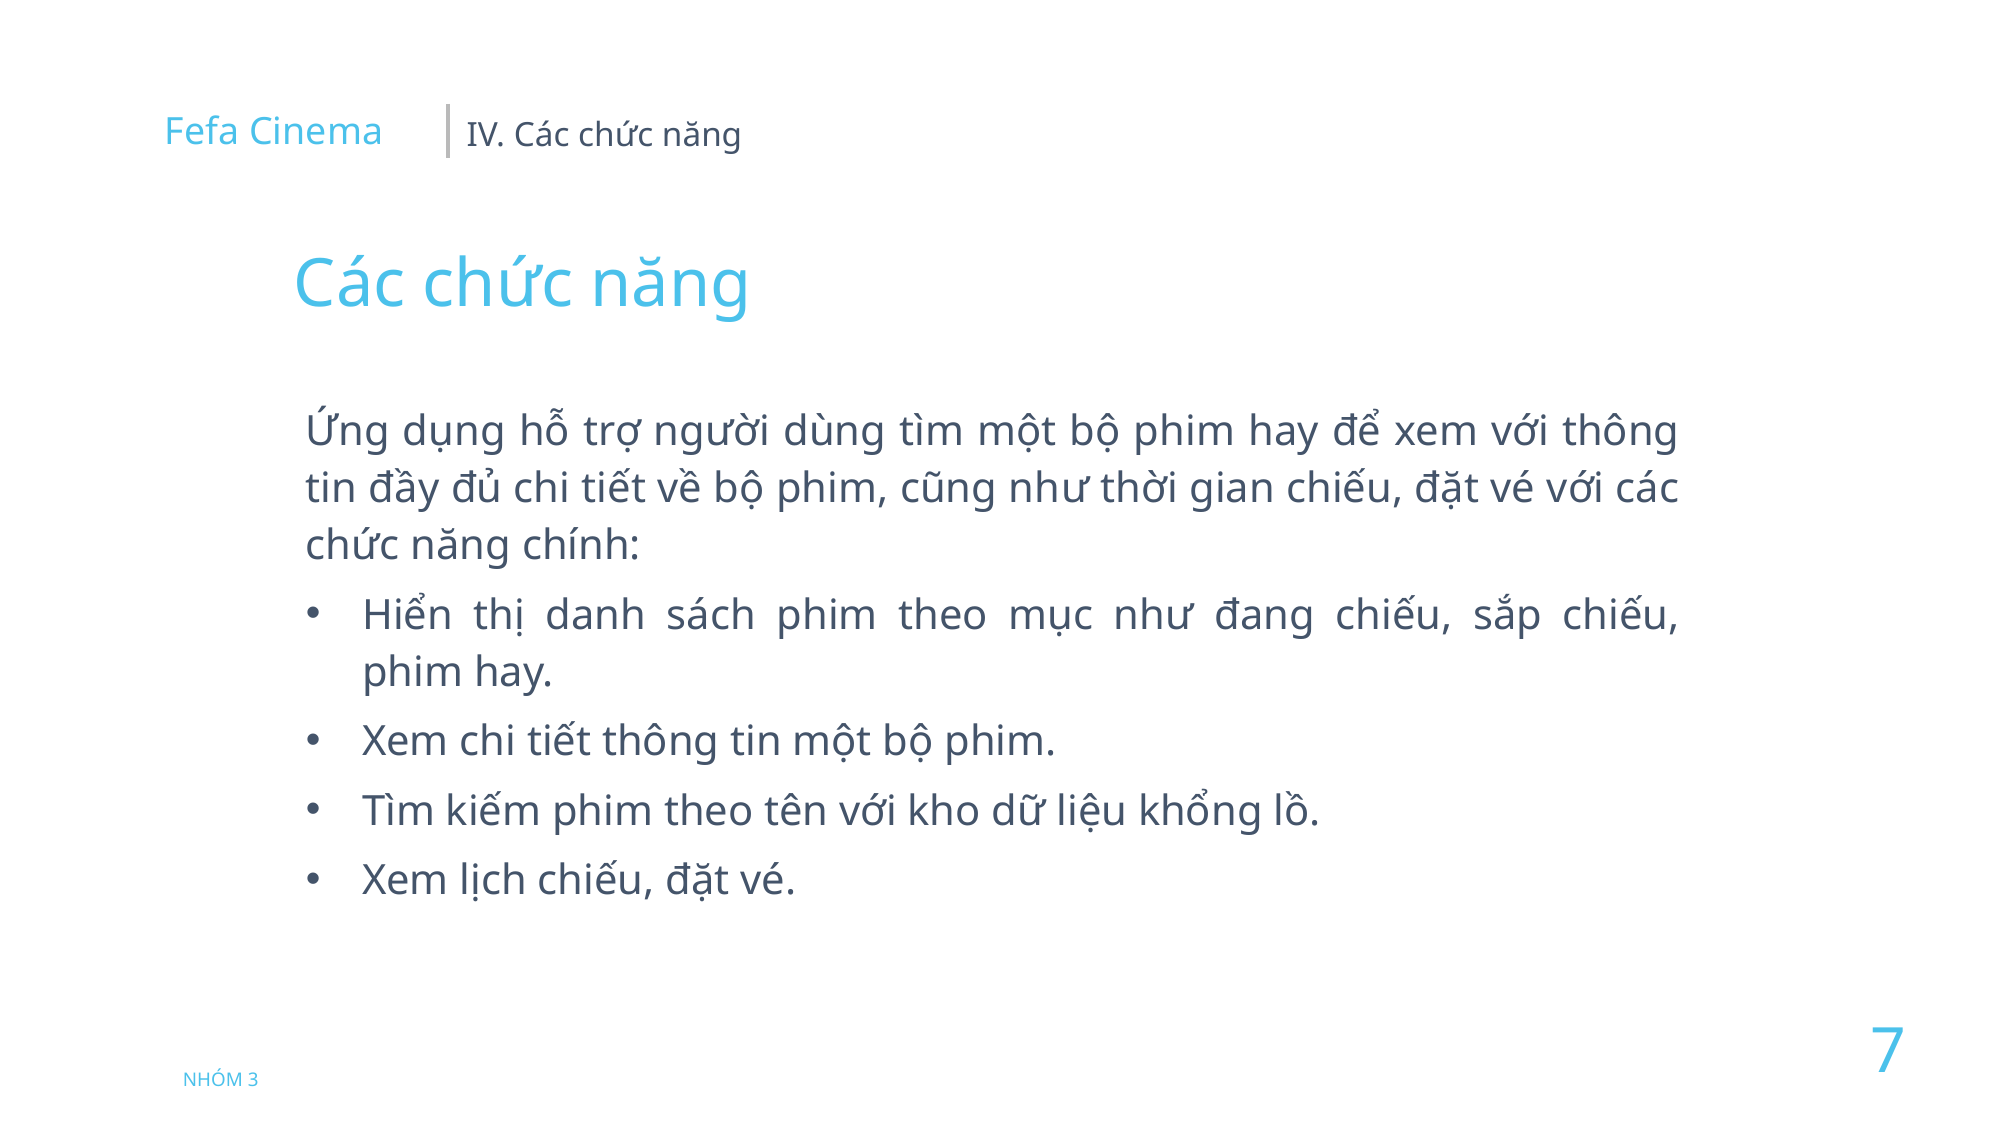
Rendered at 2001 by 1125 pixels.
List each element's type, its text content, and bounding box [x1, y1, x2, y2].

slide_number 7 [1834, 1014, 1907, 1091]
text_box Ứng dụng hỗ trợ người dùng tìm một bộ phim hay để xem với thông tin đầy đủ chi tiết về bộ phim, cũng như thời gian chiếu, đặt vé với các chức năng chính: Hiển thị danh sách phim theo mục như đang chiếu, sắp chiếu, phim hay. Xem chi tiết thông tin một bộ phim. Tìm kiếm phim theo tên với kho dữ liệu khổng lồ. Xem lịch chiếu, đặt vé. [305, 397, 1680, 904]
text_box Các chức năng [293, 239, 752, 321]
text_box Fefa Cinema [164, 107, 384, 153]
text_box IV. Các chức năng [459, 105, 750, 160]
